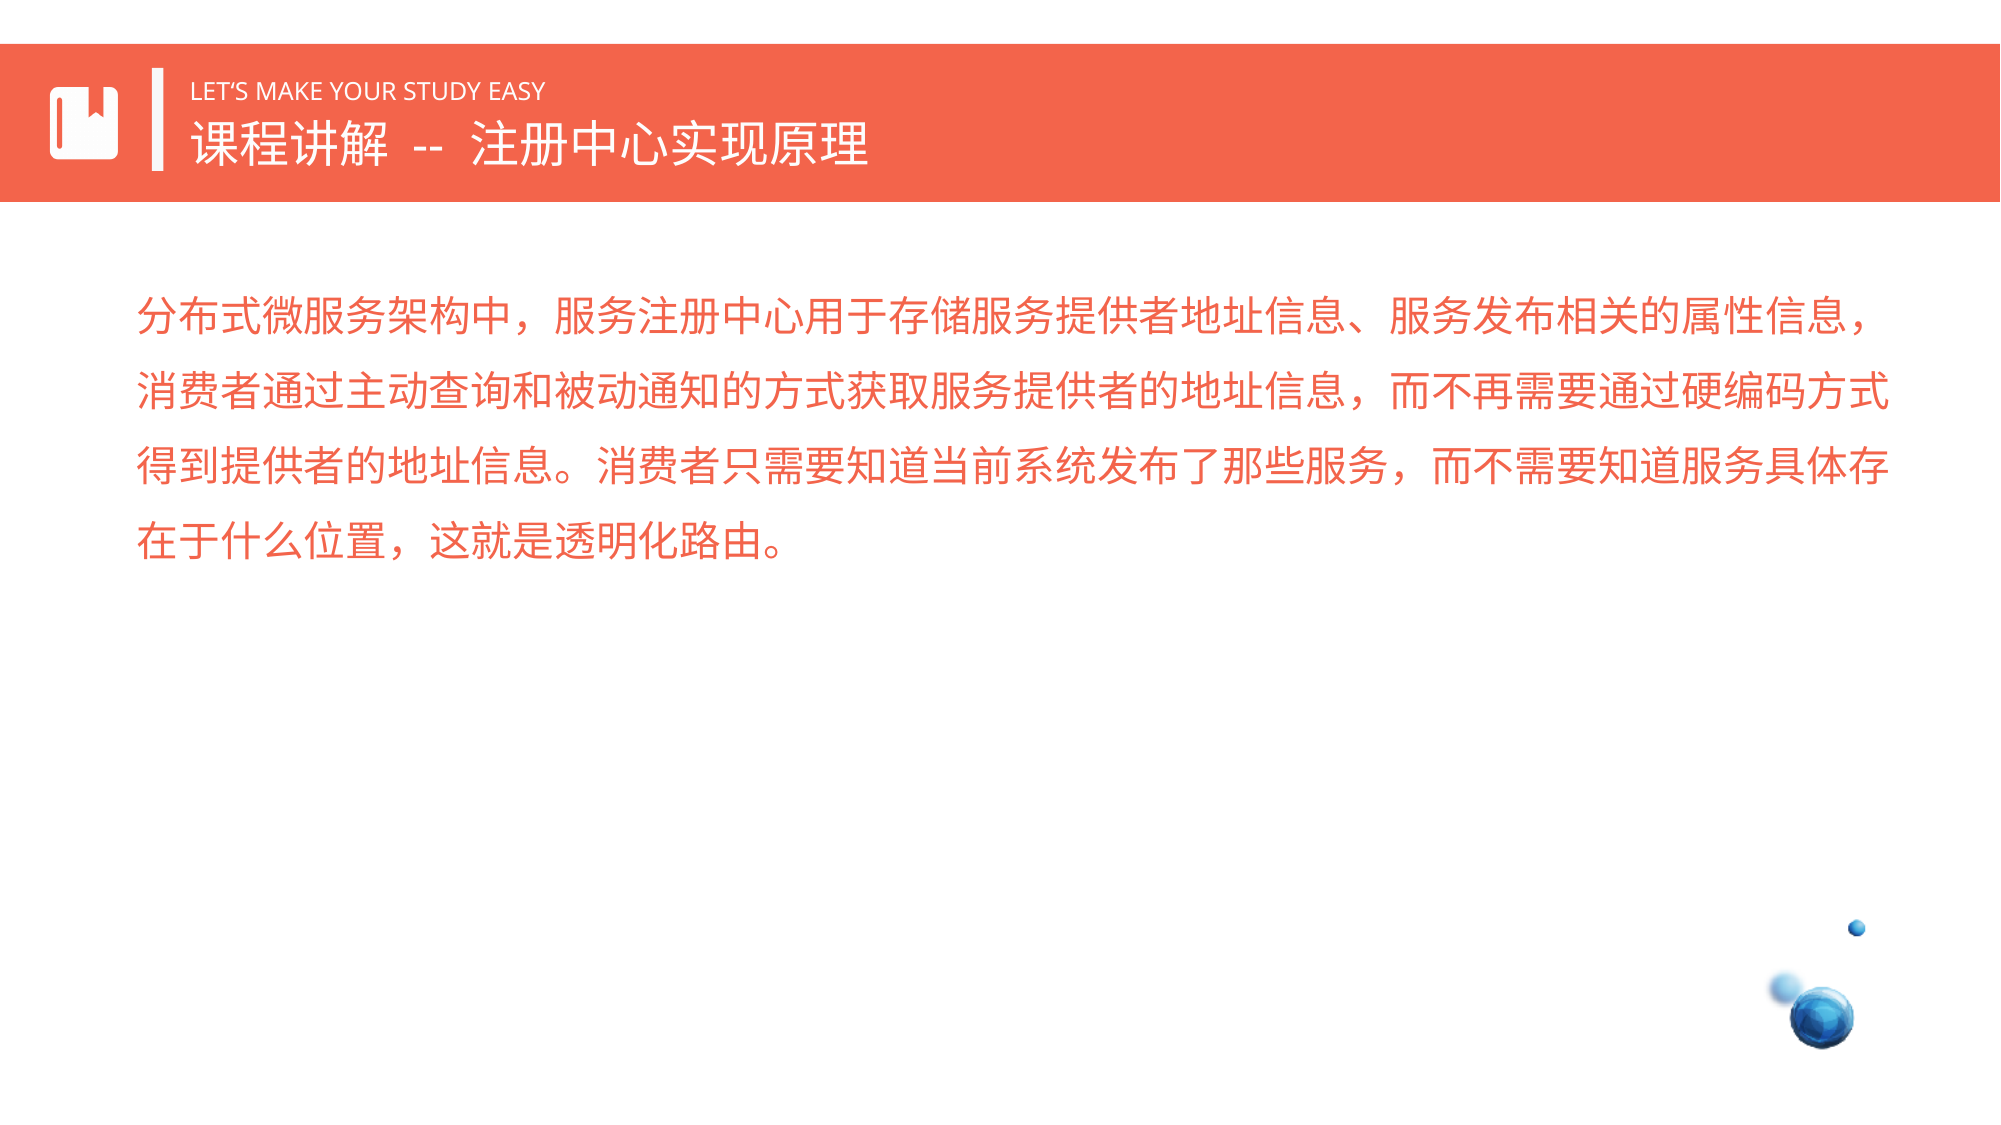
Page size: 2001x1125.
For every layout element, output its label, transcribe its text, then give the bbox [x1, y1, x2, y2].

text_box 课程讲解 -- 注册中心实现原理 [316, 117, 1326, 180]
picture [1186, 542, 2000, 1125]
text_box LET‘S MAKE YOUR STUDY EASY [316, 67, 893, 113]
text_box [316, 43, 2000, 203]
picture [0, 0, 316, 253]
text_box 分布式微服务架构中，服务注册中心用于存储服务提供者地址信息、服务发布相关的属性信息， 消费者通过主动查询和被动通知的方式获取服务提供者的地址信息，而不再需要通过硬编码方式 得到提供者的地址信息。消费者只需要知道当前系统发布了那些服务，而不需要知道服务具体存 在于什么位置，这就是透明化路由。 [122, 256, 1906, 572]
